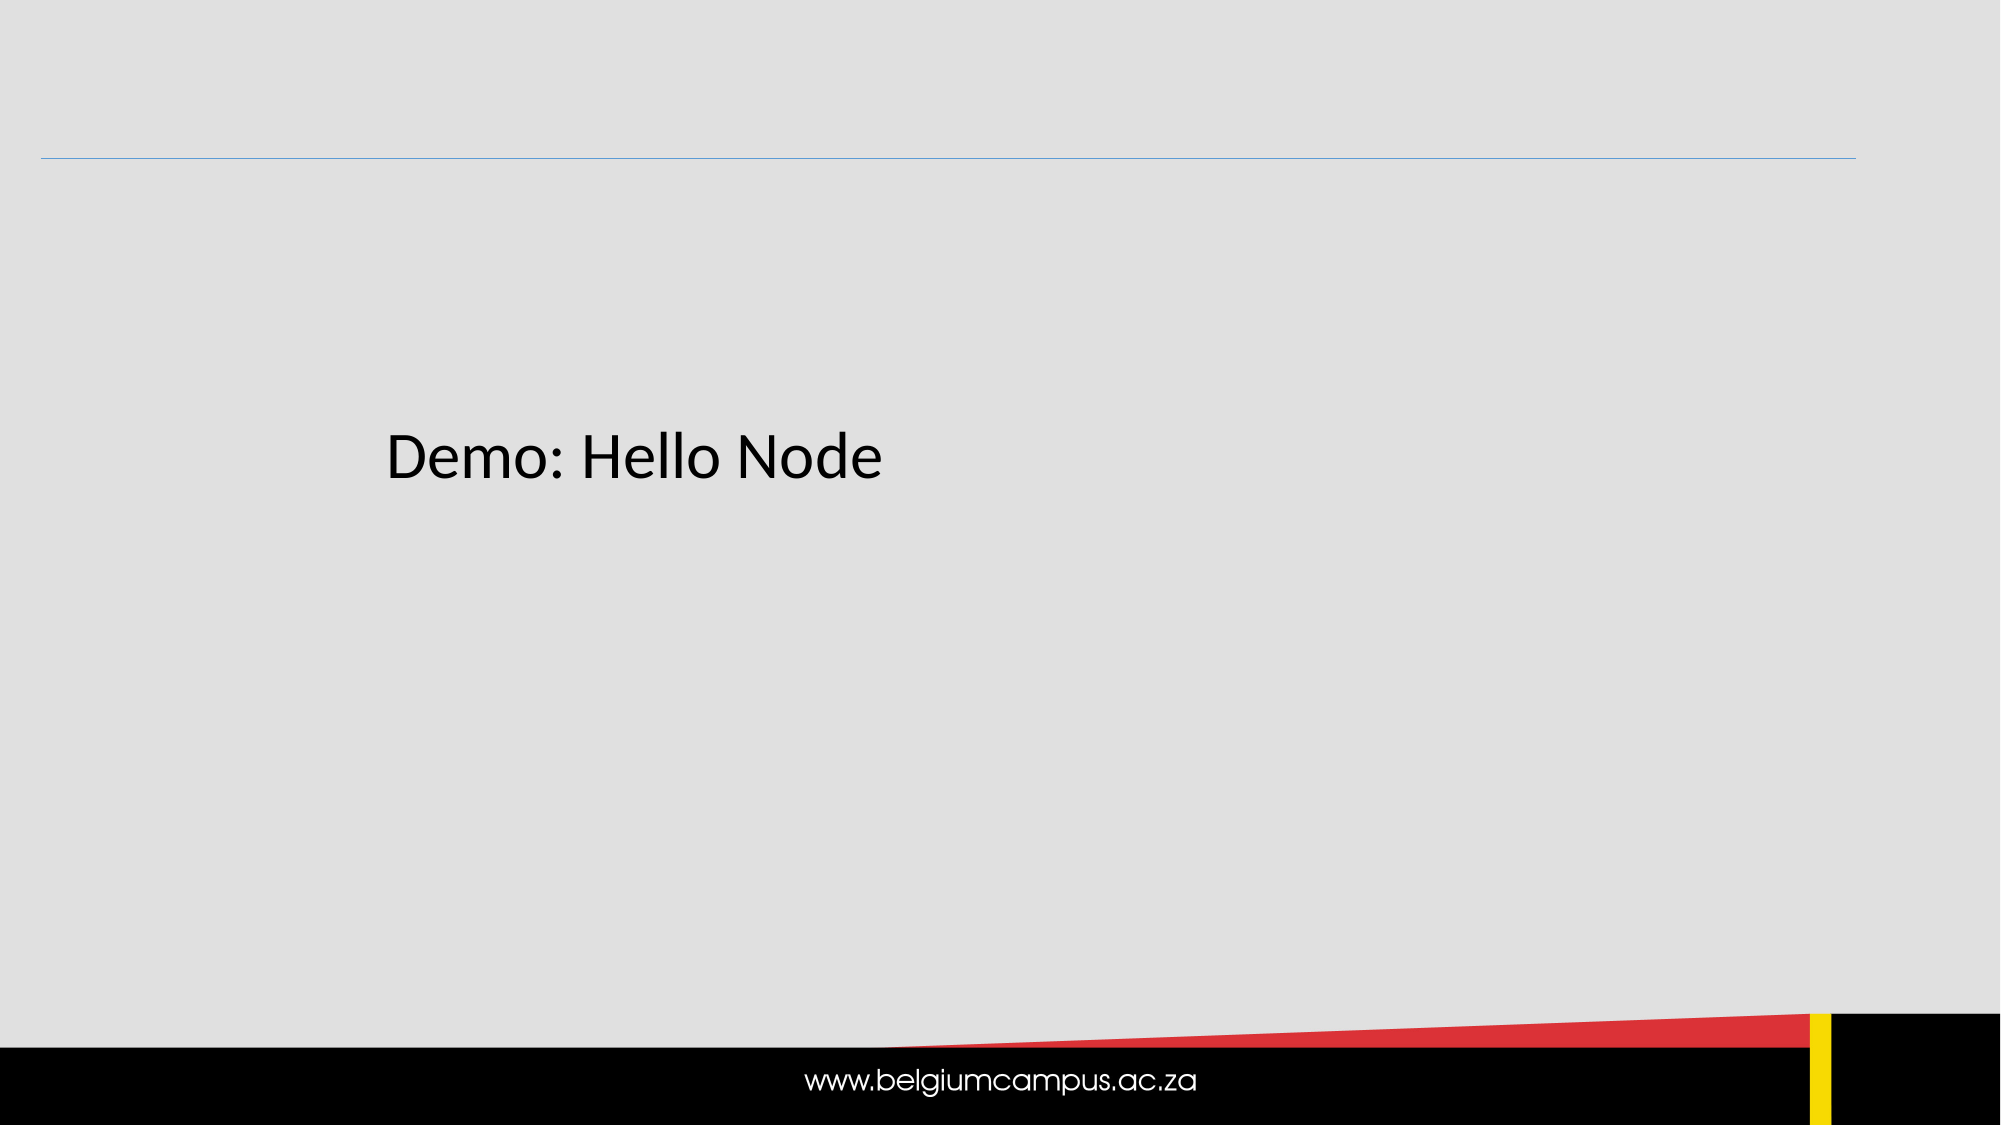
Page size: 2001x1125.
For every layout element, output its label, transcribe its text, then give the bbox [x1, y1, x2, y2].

picture [0, 0, 2001, 1125]
text_box Demo: Hello Node [371, 404, 899, 500]
